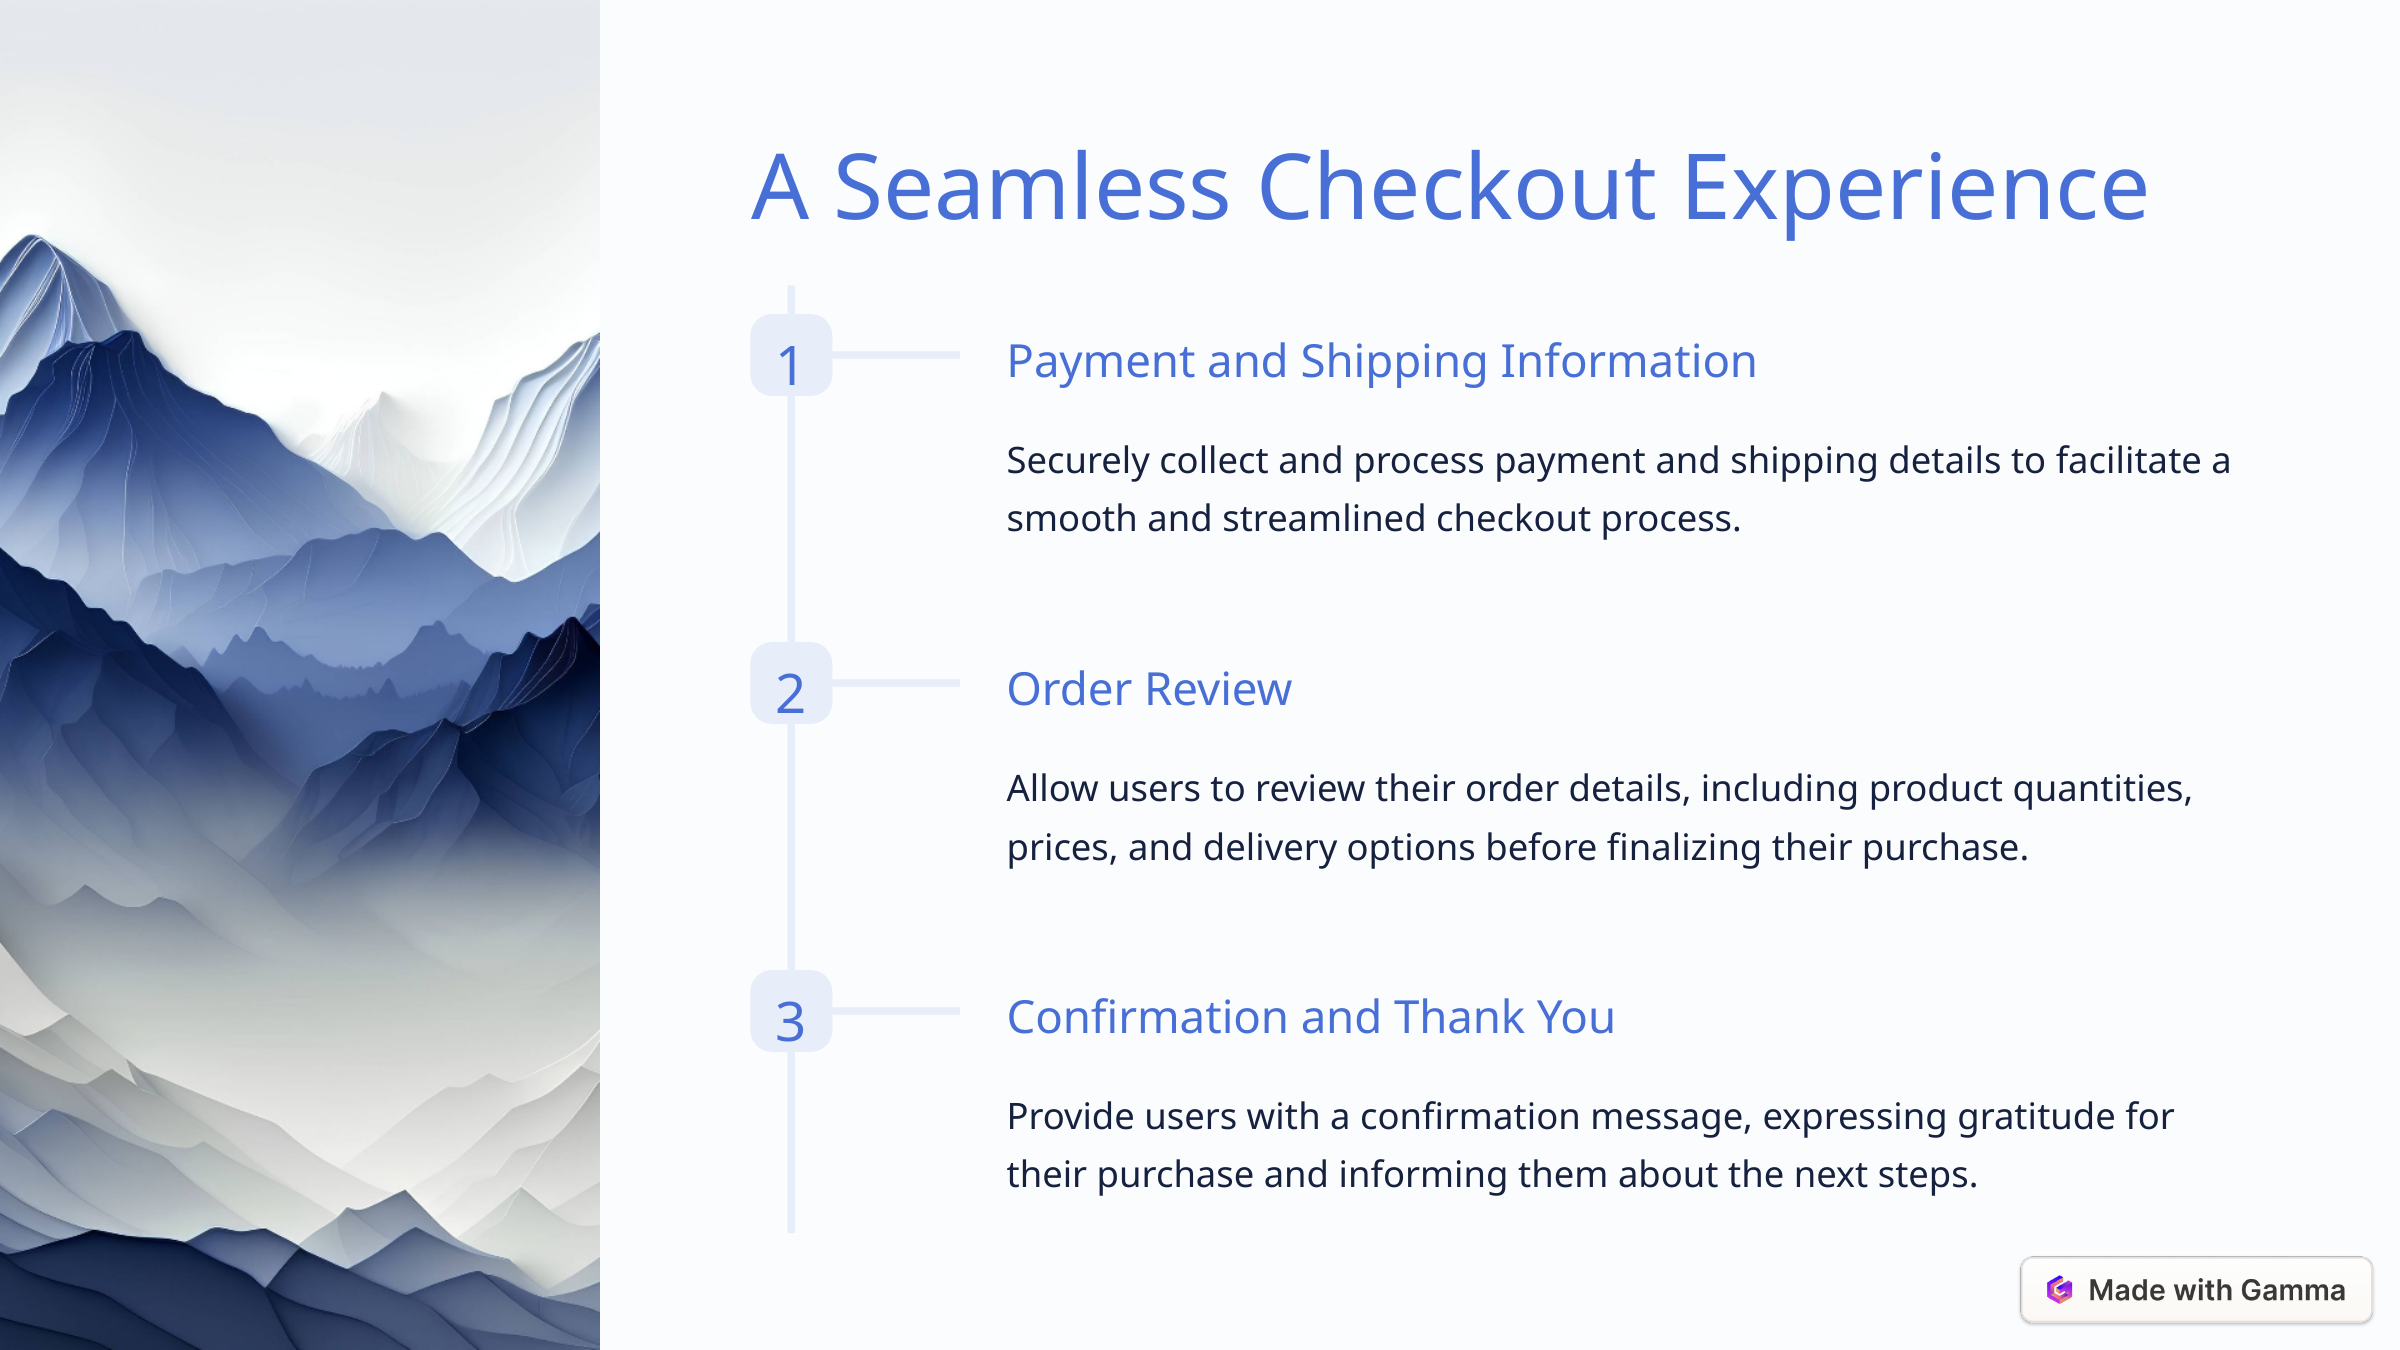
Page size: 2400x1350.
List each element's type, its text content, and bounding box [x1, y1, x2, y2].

picture [2008, 1244, 2385, 1335]
text_box [787, 396, 795, 641]
text_box [787, 724, 795, 969]
text_box [787, 285, 795, 313]
text_box [833, 679, 960, 687]
text_box Securely collect and process payment and shipping details to facilitate a smooth and streamlined checkout process. [991, 415, 2264, 532]
text_box Allow users to review their order details, including product quantities, prices, and delivery options before finalizing their purchase. [991, 743, 2264, 860]
text_box A Seamless Checkout Experience [736, 116, 2166, 231]
text_box Payment and Shipping Information [991, 321, 1755, 379]
text_box [750, 969, 833, 1053]
text_box [833, 351, 960, 359]
text_box [750, 641, 833, 725]
text_box Order Review [991, 649, 1357, 707]
text_box [600, 0, 2400, 1350]
text_box Provide users with a confirmation message, expressing gratitude for their purchase and informing them about the next steps. [991, 1071, 2264, 1188]
text_box [787, 1052, 795, 1234]
text_box 2 [776, 648, 807, 718]
picture [0, 0, 600, 1350]
text_box 3 [776, 976, 807, 1046]
text_box [750, 313, 833, 396]
text_box [833, 1007, 960, 1015]
text_box 1 [780, 320, 803, 390]
text_box Confirmation and Thank You [991, 977, 1624, 1035]
